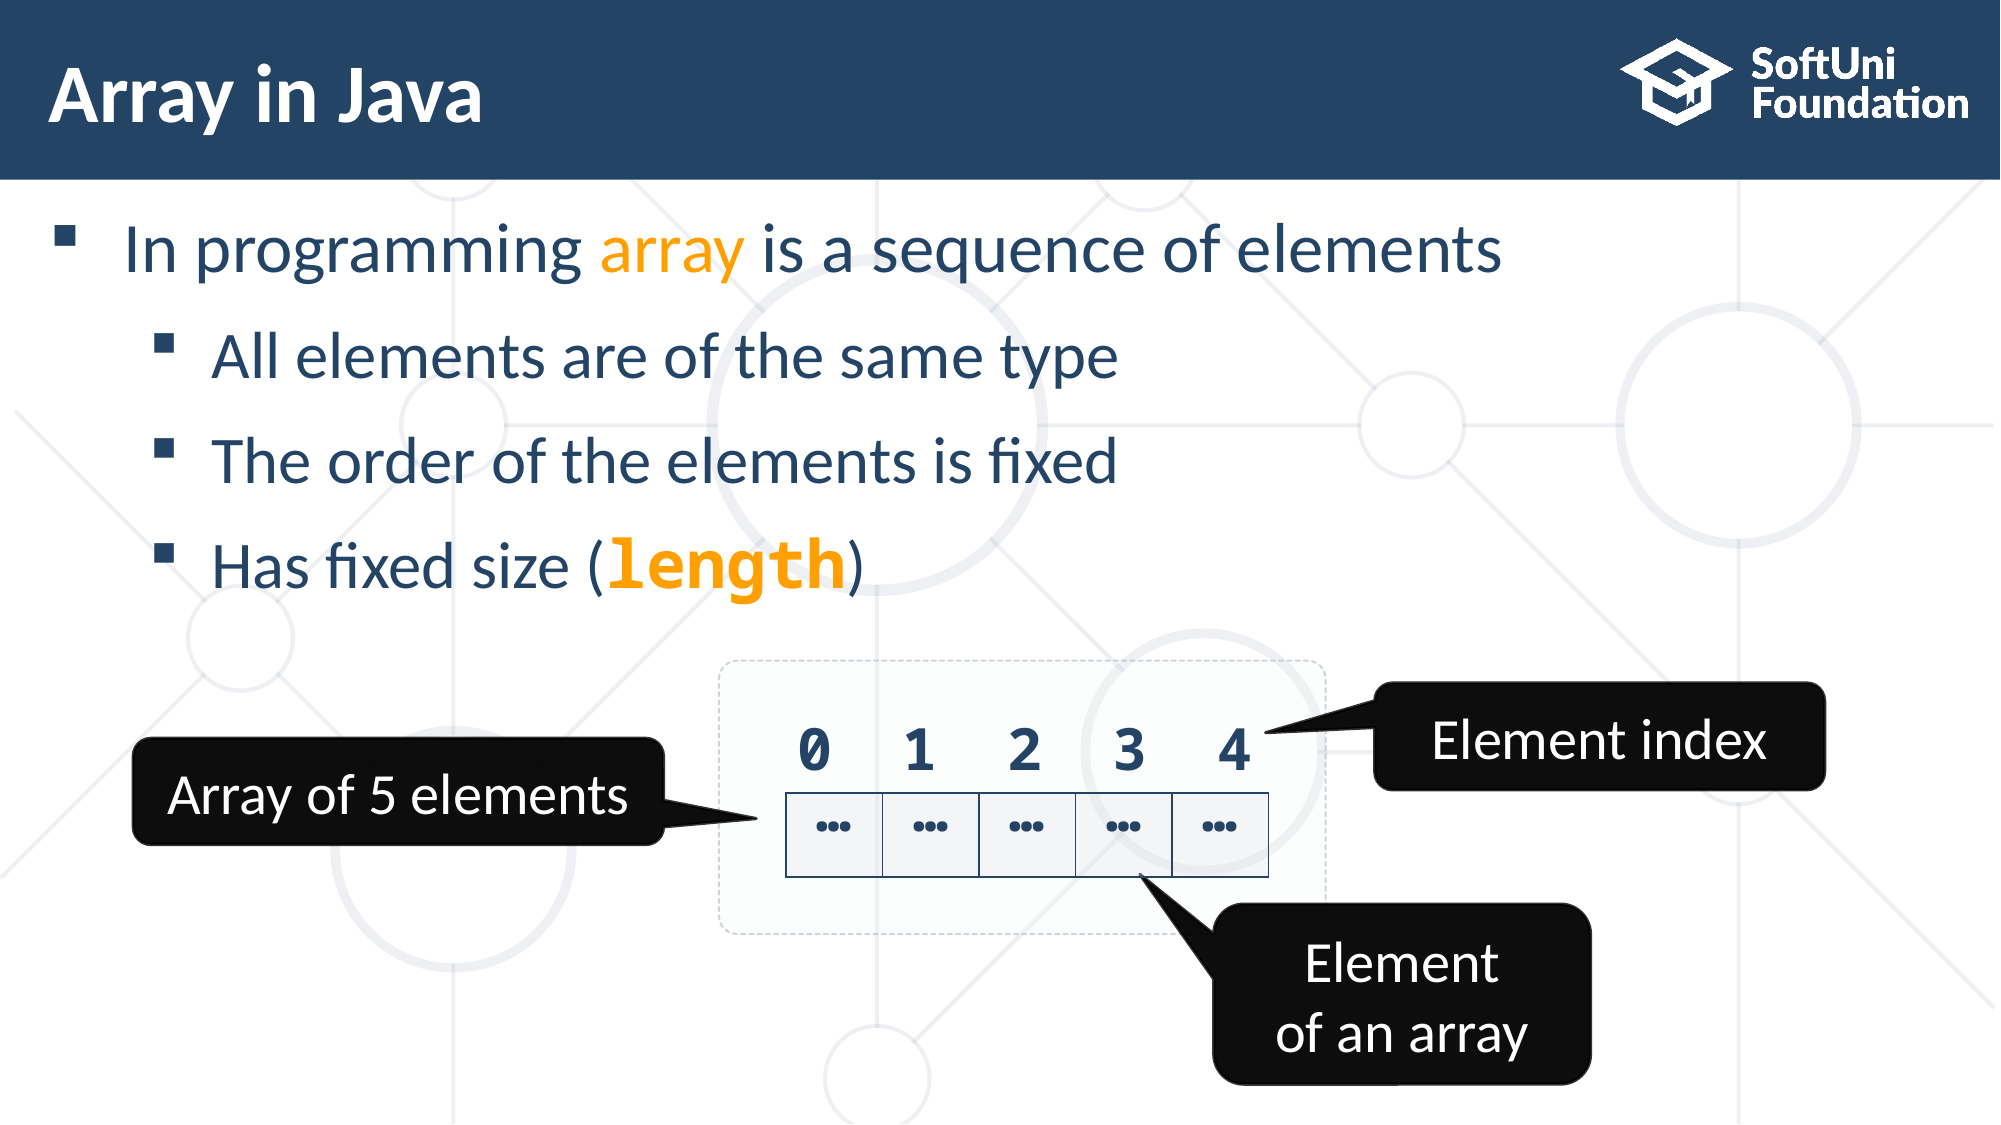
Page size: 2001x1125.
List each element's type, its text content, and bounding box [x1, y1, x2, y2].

table_header … [1076, 794, 1171, 876]
text_box Element of an array [1139, 878, 1593, 1087]
text_box Array of 5 elements [131, 736, 759, 847]
table_header … [1173, 794, 1268, 876]
table_header … [787, 794, 882, 876]
picture [1619, 38, 1968, 126]
text_box In programming array is a sequence of elements All elements are of the same type The order of the elements is fixed Has fixed size (length) [31, 196, 1970, 1050]
table_header … [980, 794, 1075, 876]
table_header … [883, 794, 978, 876]
text_box 0 1 2 3 4 [783, 704, 1268, 790]
text_box Array in Java [31, 16, 1591, 162]
text_box Element index [1268, 680, 1827, 793]
text_box [718, 660, 1326, 935]
